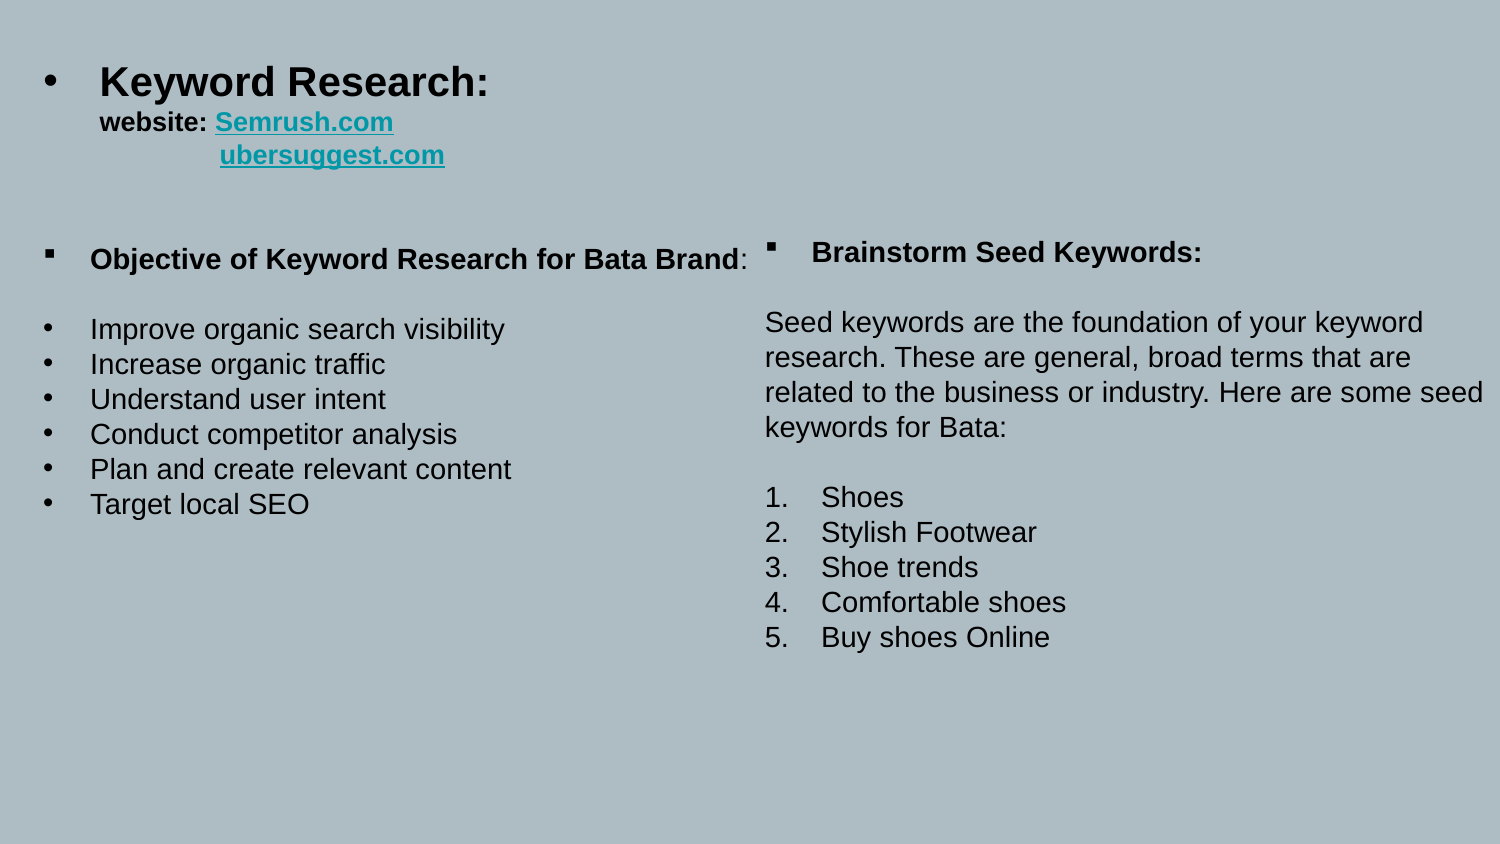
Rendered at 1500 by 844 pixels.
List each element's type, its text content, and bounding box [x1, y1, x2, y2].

title Keyword Research: website: Semrush.com ubersuggest.com [28, 39, 1427, 134]
text_box Objective of Keyword Research for Bata Brand: Improve organic search visibility Increase organic traffic Understand user intent Conduct competitor analysis Plan and create relevant content Target local SEO [28, 197, 779, 528]
text_box Brainstorm Seed Keywords: Seed keywords are the foundation of your keyword research. These are general, broad terms that are related to the business or industry. Here are some seed keywords for Bata: Shoes Stylish Footwear Shoe trends Comfortable shoes Buy shoes Online [749, 226, 1500, 661]
